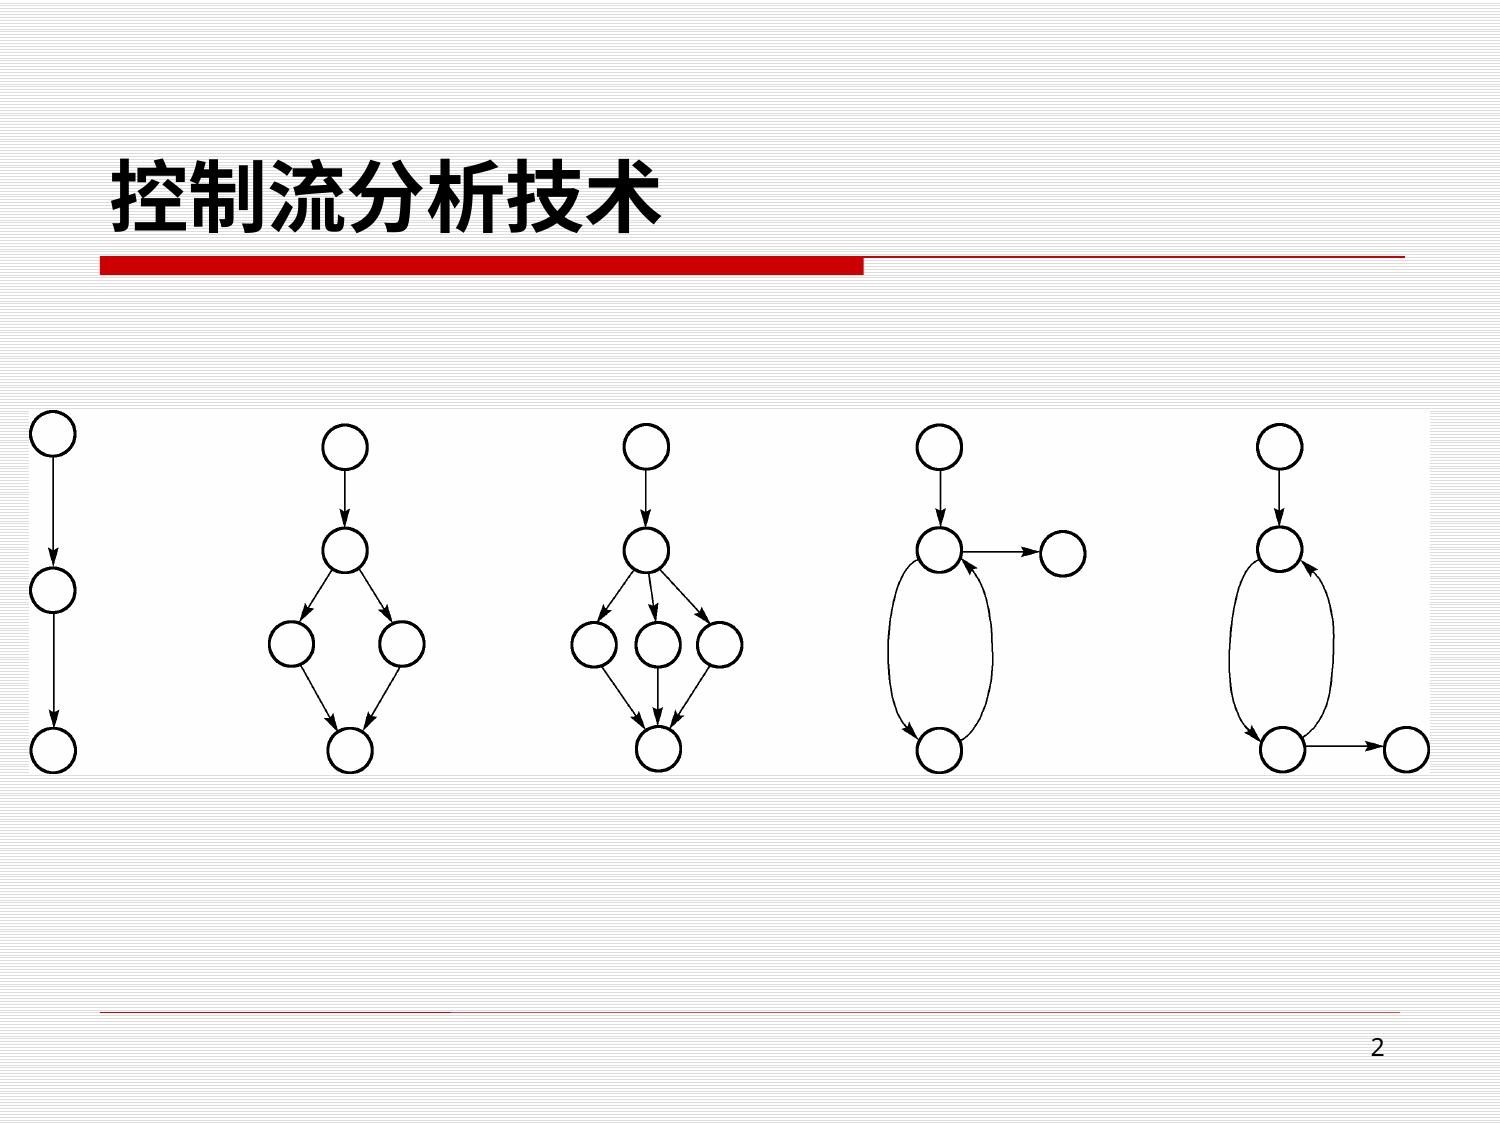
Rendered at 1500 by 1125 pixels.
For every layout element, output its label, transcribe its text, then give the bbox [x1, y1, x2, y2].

picture [29, 409, 1431, 774]
slide_number 2 [1074, 1024, 1401, 1103]
title 控制流分析技术 [94, 50, 1407, 250]
